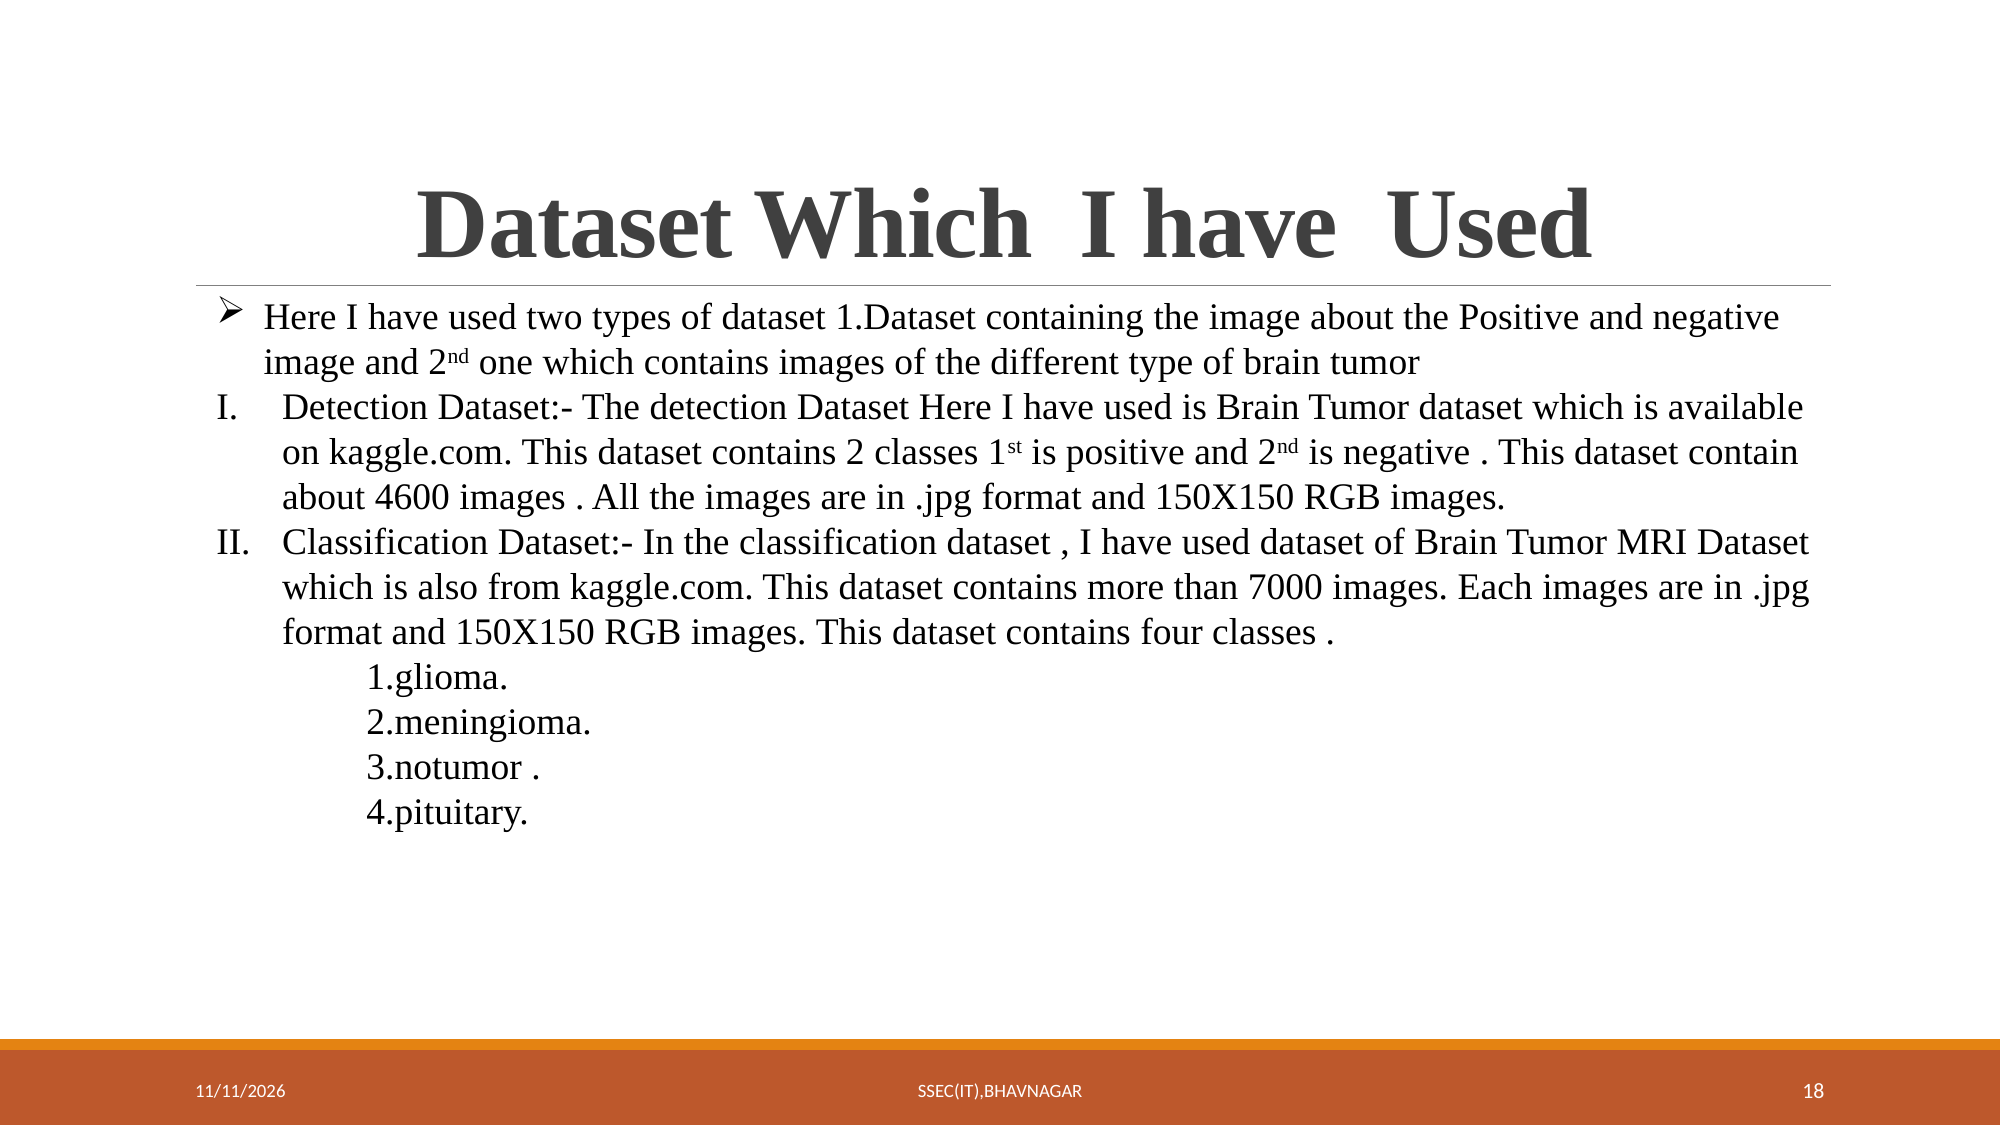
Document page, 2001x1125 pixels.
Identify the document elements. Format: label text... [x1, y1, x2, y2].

text_box Here I have used two types of dataset 1.Dataset containing the image about the Positive and negative image and 2nd one which contains images of the different type of brain tumor Detection Dataset:- The detection Dataset Here I have used is Brain Tumor dataset which is available on kaggle.com. This dataset contains 2 classes 1st is positive and 2nd is negative . This dataset contain about 4600 images . All the images are in .jpg format and 150X150 RGB images. Classification Dataset:- In the classification dataset , I have used dataset of Brain Tumor MRI Dataset which is also from kaggle.com. This dataset contains more than 7000 images. Each images are in .jpg format and 150X150 RGB images. This dataset contains four classes . 1.glioma. 2.meningioma. 3.notumor . 4.pituitary. [201, 284, 1830, 885]
title Dataset Which I have Used [180, 47, 1830, 285]
slide_number 18 [1624, 1059, 1840, 1120]
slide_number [180, 1059, 586, 1120]
footer SSEC(IT),Bhavnagar [604, 1059, 1396, 1120]
